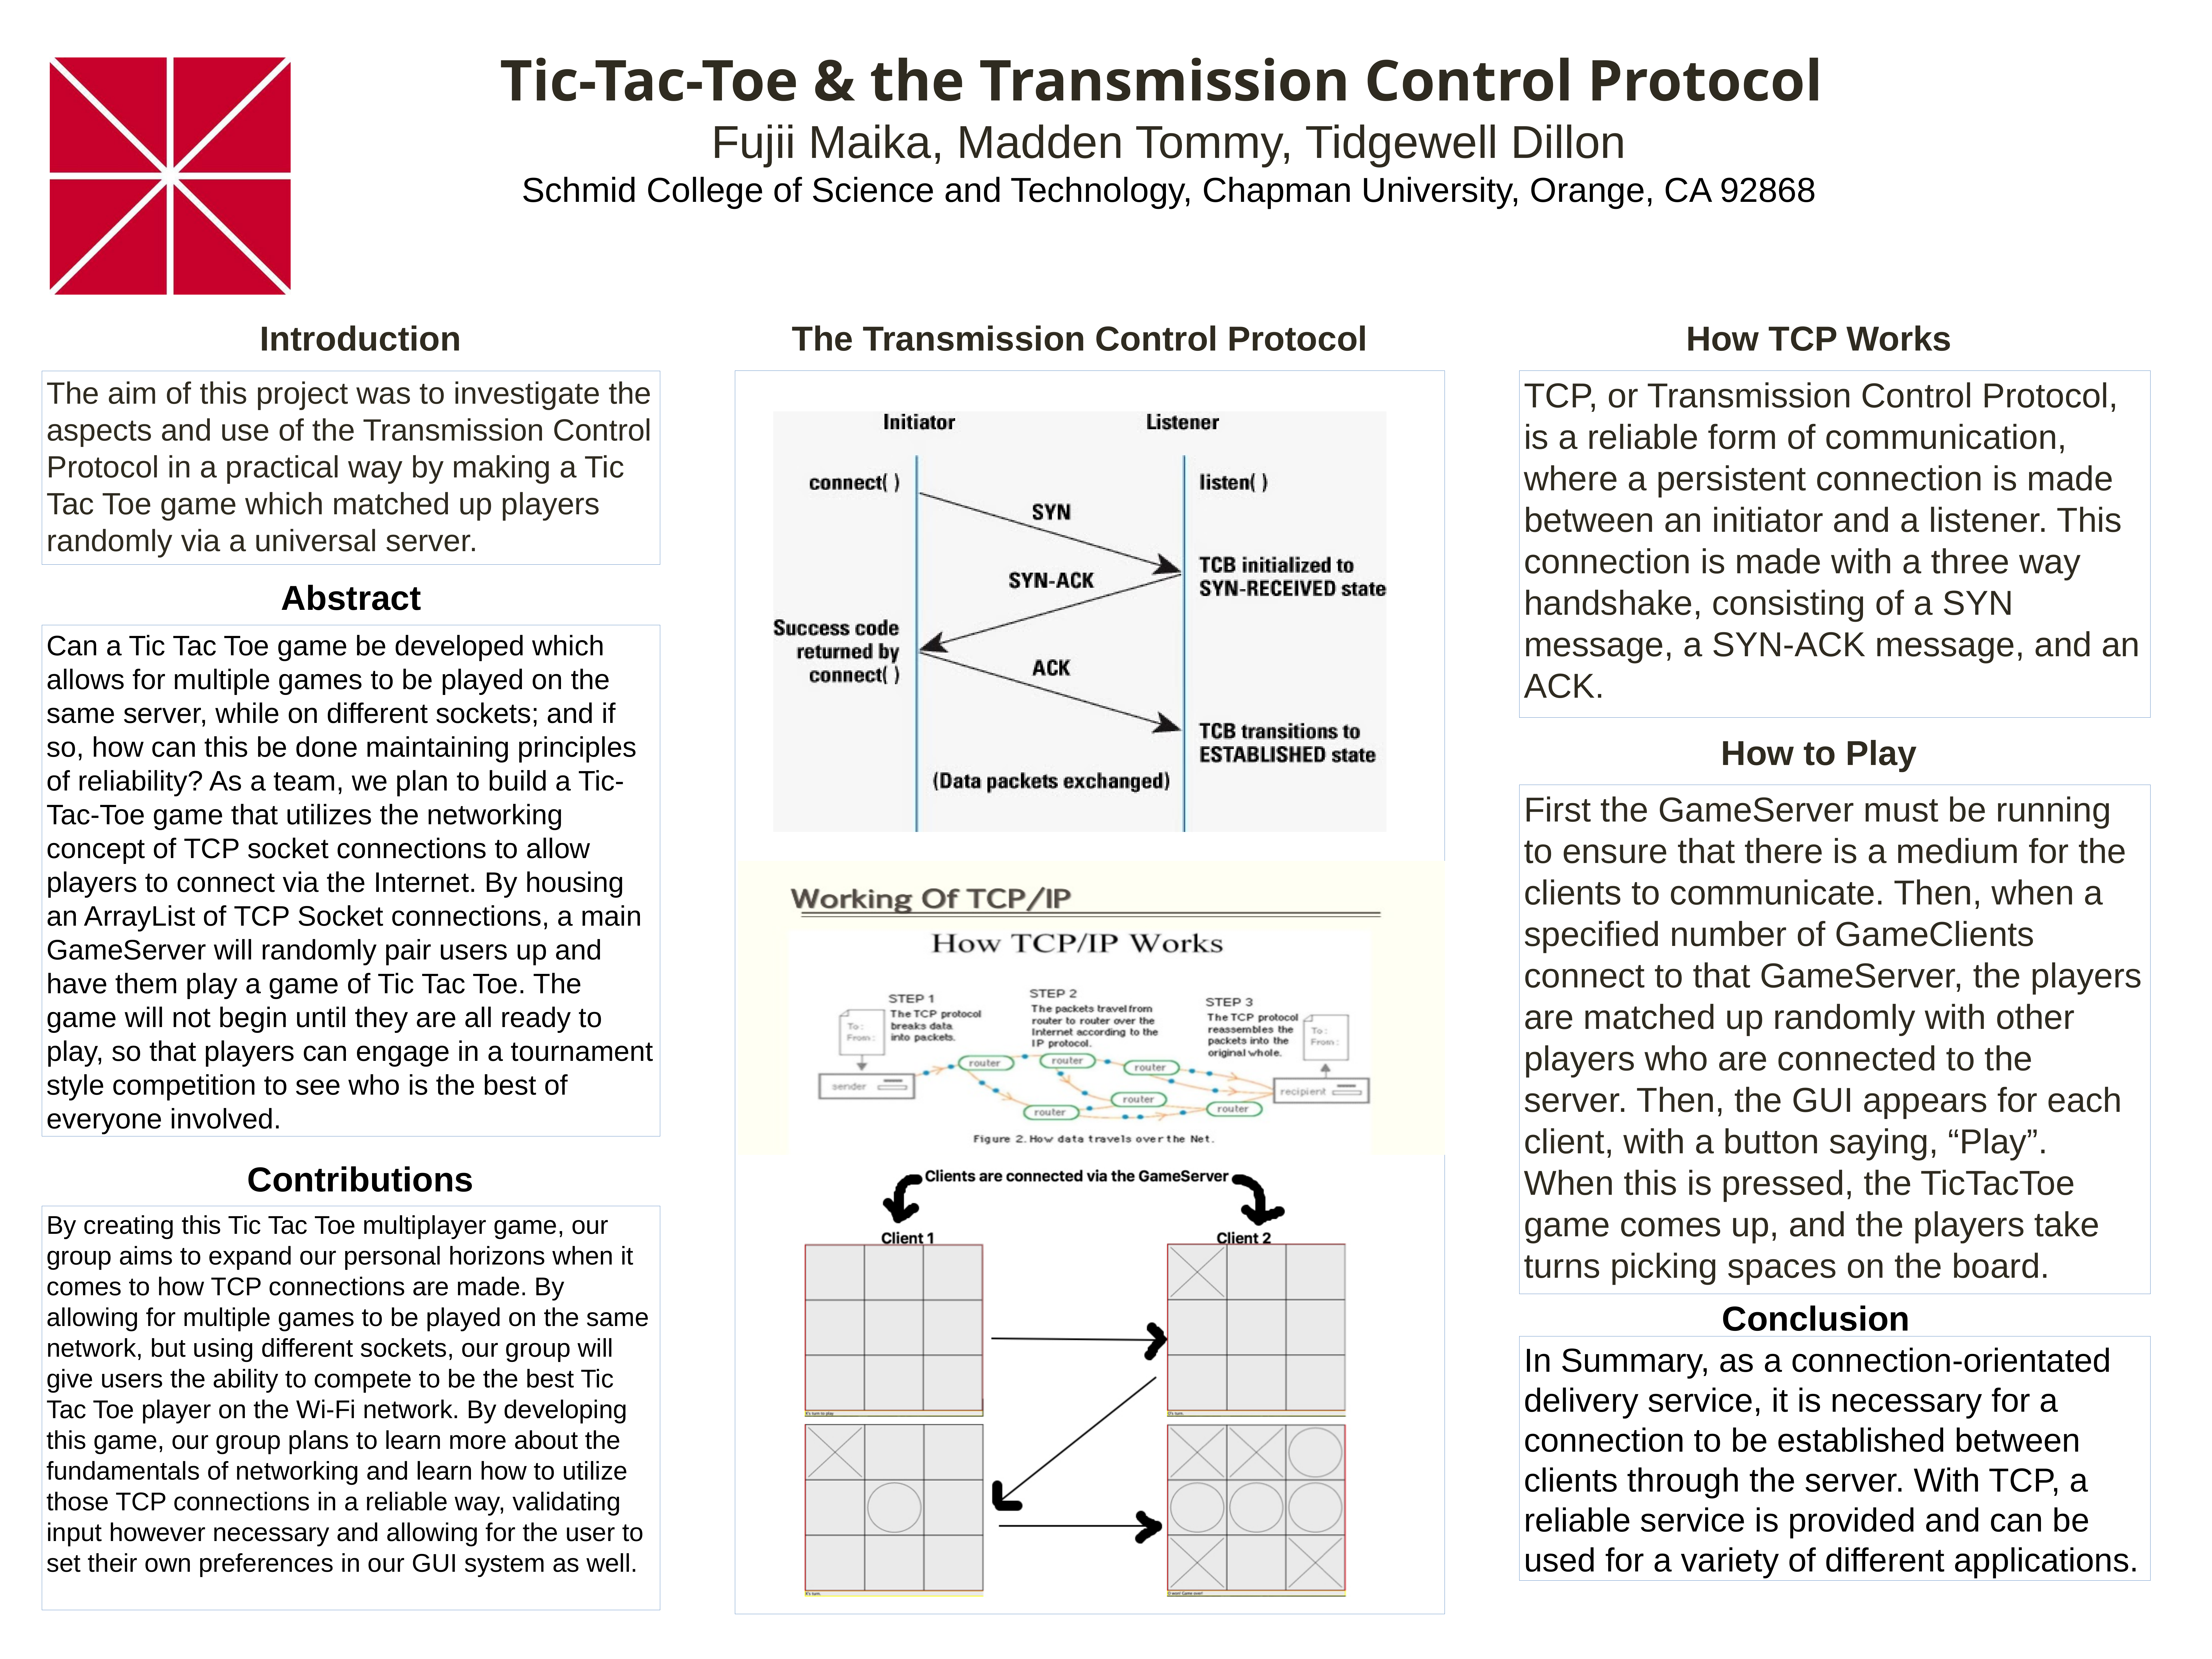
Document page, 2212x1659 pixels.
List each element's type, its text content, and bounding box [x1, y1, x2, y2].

text_box [735, 371, 1445, 1614]
text_box Conclusion [1717, 1294, 1915, 1340]
picture [738, 861, 1445, 1611]
text_box How to Play [1716, 728, 1922, 775]
text_box Contributions [242, 1155, 479, 1201]
text_box The Transmission Control Protocol [715, 314, 1445, 360]
text_box Abstract [276, 573, 426, 619]
picture [50, 57, 291, 295]
text_box First the GameServer must be running to ensure that there is a medium for the clients to communicate. Then, when a specified number of GameClients connect to that GameServer, the players are matched up randomly with other players who are connected to the server. Then, the GUI appears for each client, with a button saying, “Play”. When this is pressed, the TicTacToe game comes up, and the players take turns picking spaces on the board. [1519, 785, 2151, 1294]
text_box TCP, or Transmission Control Protocol, is a reliable form of communication, where a persistent connection is made between an initiator and a listener. This connection is made with a three way handshake, consisting of a SYN message, a SYN-ACK message, and an ACK. [1519, 371, 2151, 718]
text_box By creating this Tic Tac Toe multiplayer game, our group aims to expand our personal horizons when it comes to how TCP connections are made. By allowing for multiple games to be played on the same network, but using different sockets, our group will give users the ability to compete to be the best Tic Tac Toe player on the Wi-Fi network. By developing this game, our group plans to learn more about the fundamentals of networking and learn how to utilize those TCP connections in a reliable way, validating input however necessary and allowing for the user to set their own preferences in our GUI system as well. [42, 1206, 660, 1610]
text_box Tic-Tac-Toe & the Transmission Control Protocol Fujii Maika, Madden Tommy, Tidgewell Dillon Schmid College of Science and Technology, Chapman University, Orange, CA 92868 [364, 42, 1974, 247]
text_box The aim of this project was to investigate the aspects and use of the Transmission Control Protocol in a practical way by making a Tic Tac Toe game which matched up players randomly via a universal server. [42, 371, 660, 565]
text_box In Summary, as a connection-orientated delivery service, it is necessary for a connection to be established between clients through the server. With TCP, a reliable service is provided and can be used for a variety of different applications. [1519, 1336, 2151, 1581]
picture [773, 411, 1386, 832]
text_box Introduction [255, 314, 466, 360]
text_box Can a Tic Tac Toe game be developed which allows for multiple games to be played on the same server, while on different sockets; and if so, how can this be done maintaining principles of reliability? As a team, we plan to build a Tic-Tac-Toe game that utilizes the networking concept of TCP socket connections to allow players to connect via the Internet. By housing an ArrayList of TCP Socket connections, a main GameServer will randomly pair users up and have them play a game of Tic Tac Toe. The game will not begin until they are all ready to play, so that players can engage in a tournament style competition to see who is the best of everyone involved. [42, 625, 660, 1136]
text_box How TCP Works [1681, 314, 1956, 360]
